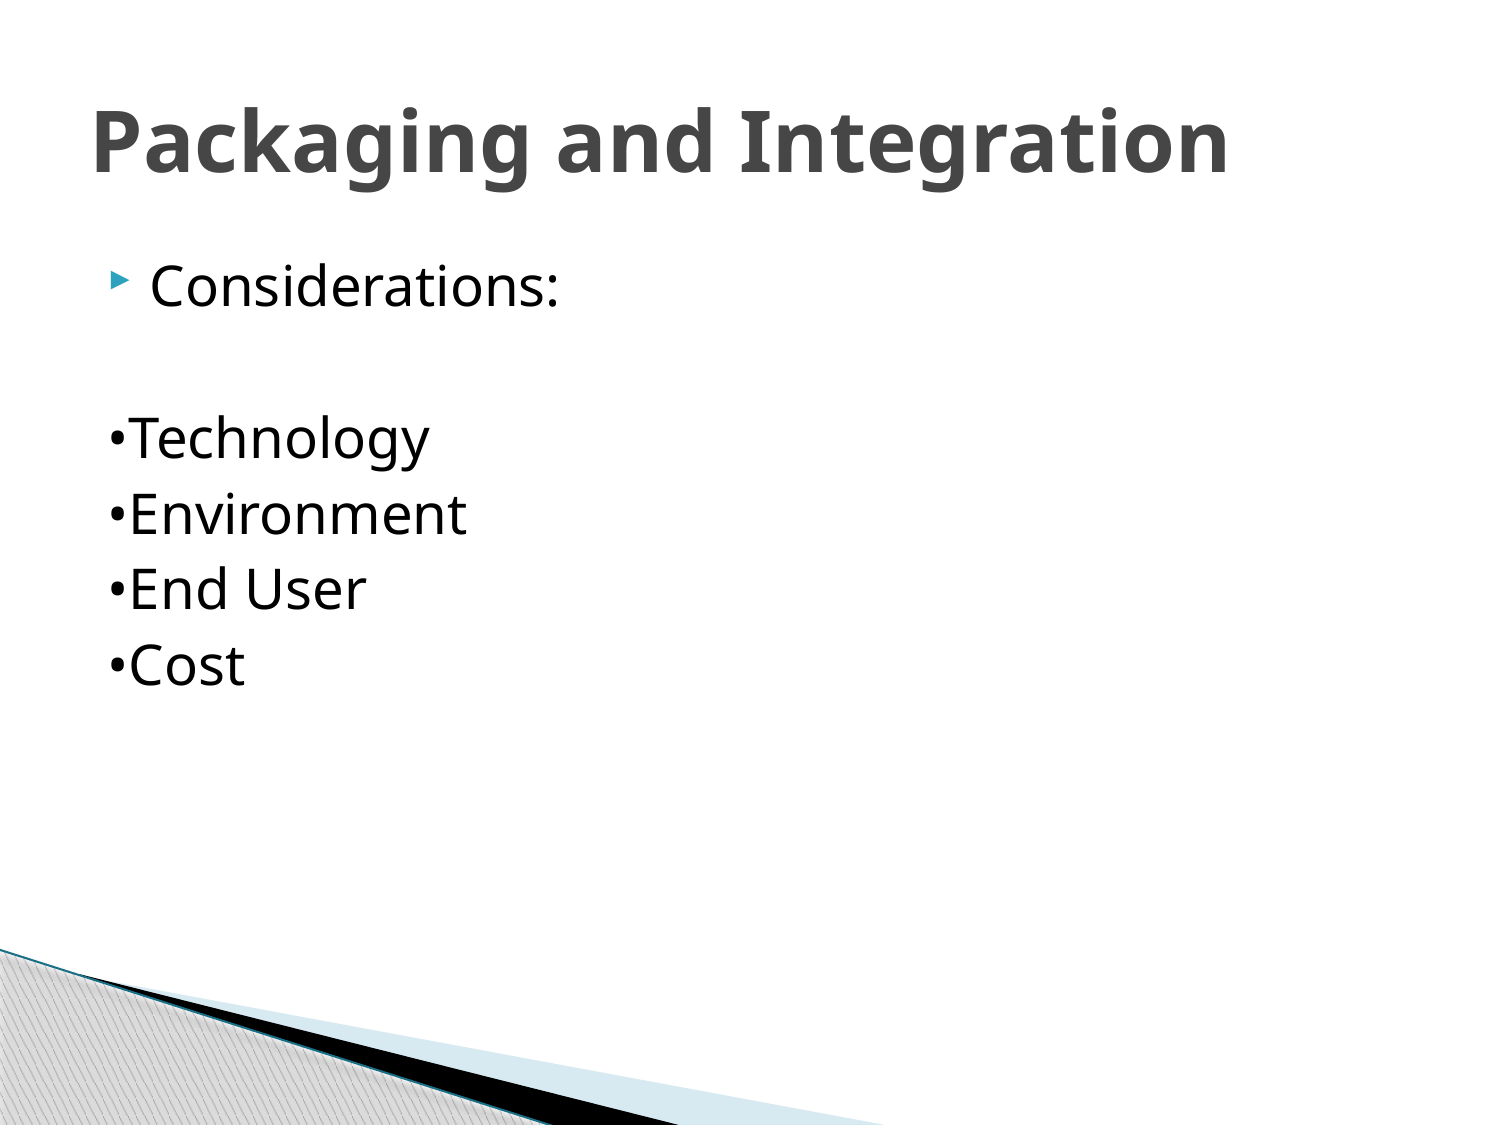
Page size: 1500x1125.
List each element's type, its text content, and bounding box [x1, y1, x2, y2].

title Packaging and Integration [75, 45, 1425, 233]
list Considerations: •Technology •Environment •End User •Cost [75, 243, 1425, 986]
